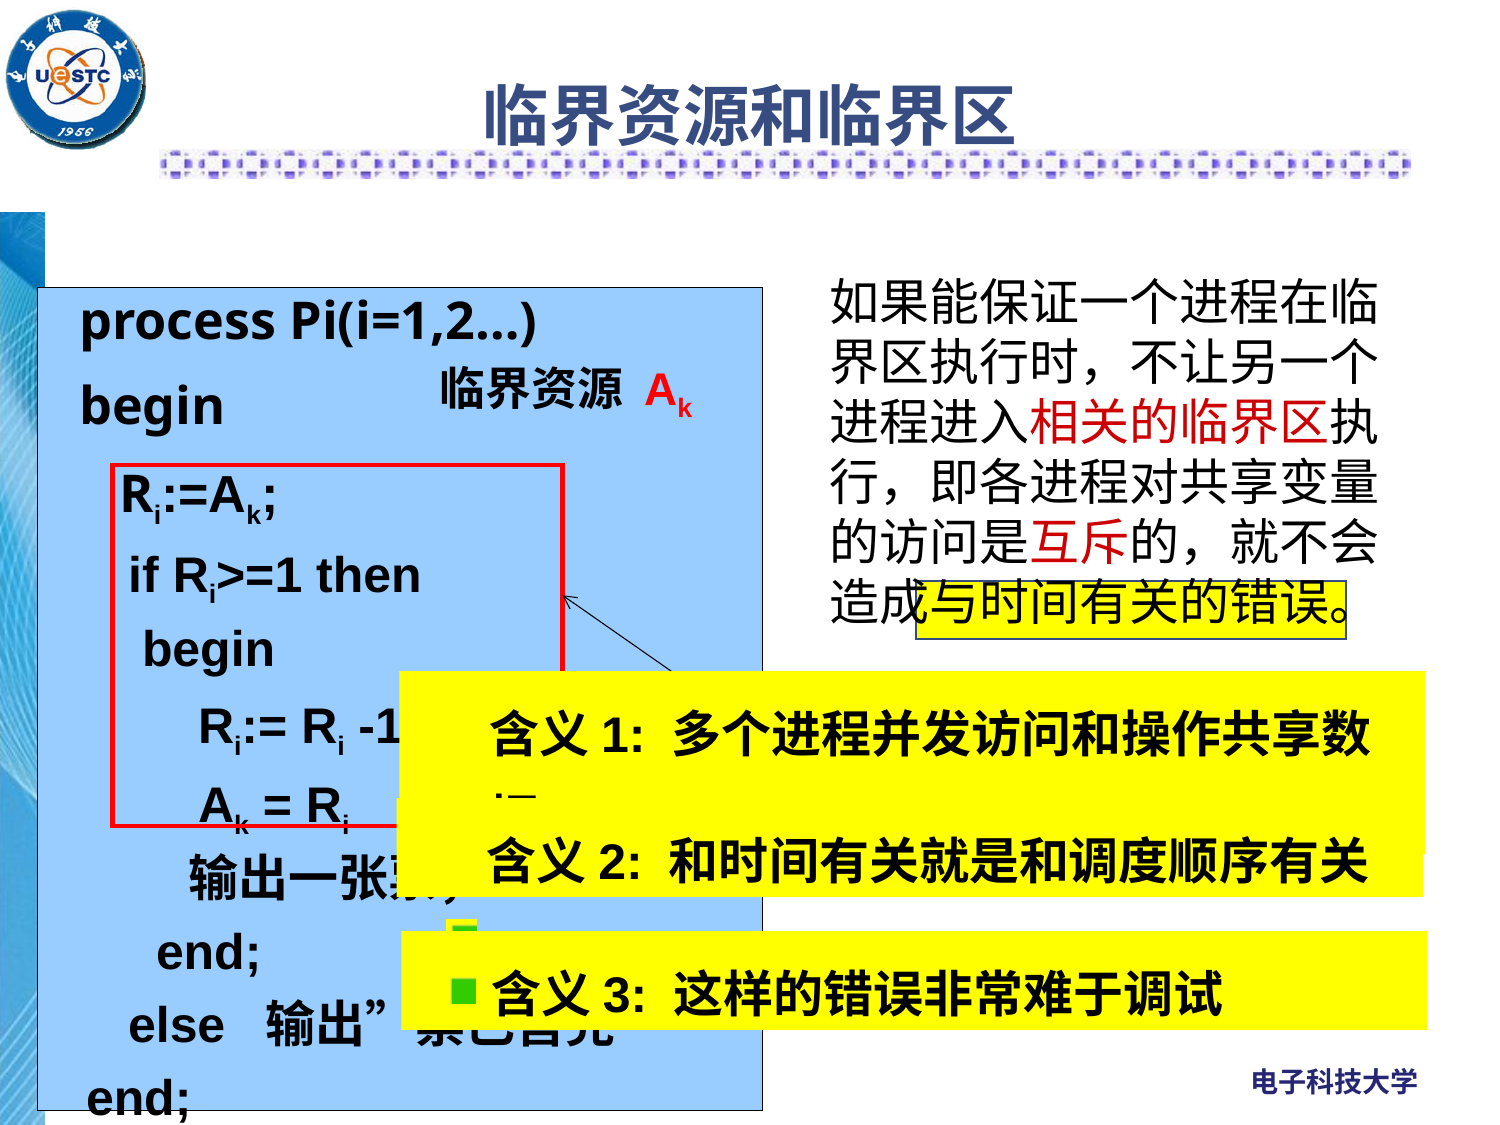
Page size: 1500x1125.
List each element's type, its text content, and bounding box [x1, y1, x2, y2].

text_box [562, 595, 713, 671]
picture [5, 0, 146, 150]
text_box [112, 464, 563, 826]
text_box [396, 798, 1423, 951]
title 临界资源和临界区 [101, 75, 1399, 166]
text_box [401, 931, 1428, 1031]
picture [159, 149, 1411, 179]
text_box 如果能保证一个进程在临界区执行时，不让另一个进程进入相关的临界区执行，即各进程对共享变量的访问是互斥的，就不会造成与时间有关的错误。 [815, 262, 1428, 638]
text_box 临界资源 Ak [424, 352, 713, 430]
picture [0, 212, 45, 1125]
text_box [399, 671, 1426, 863]
list process Pi(i=1,2…) begin Ri:=Ak; if Ri>=1 then begin Ri:= Ri -1; Ak = Ri 输出一张票； end; else 输出”票已售完“ end; [37, 287, 763, 1111]
